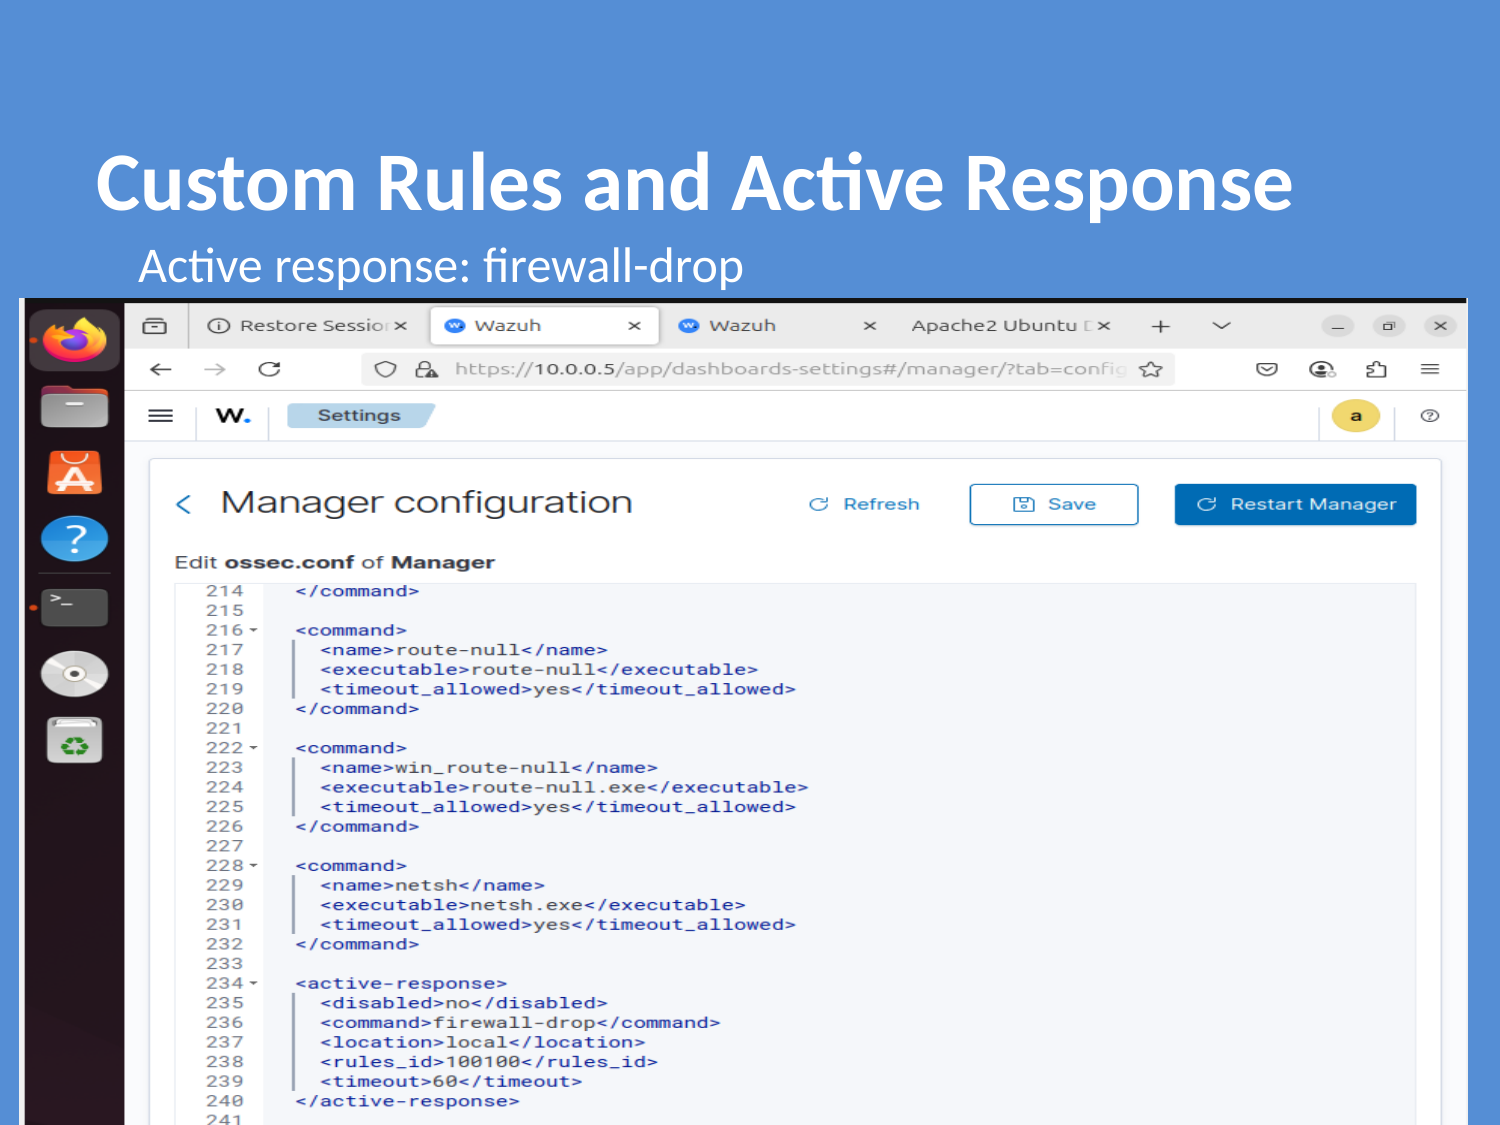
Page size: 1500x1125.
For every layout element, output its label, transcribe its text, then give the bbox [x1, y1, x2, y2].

text_box Custom Rules and Active Response [81, 75, 1311, 235]
text_box Active response: firewall-drop [123, 224, 760, 296]
picture [19, 298, 1468, 1125]
